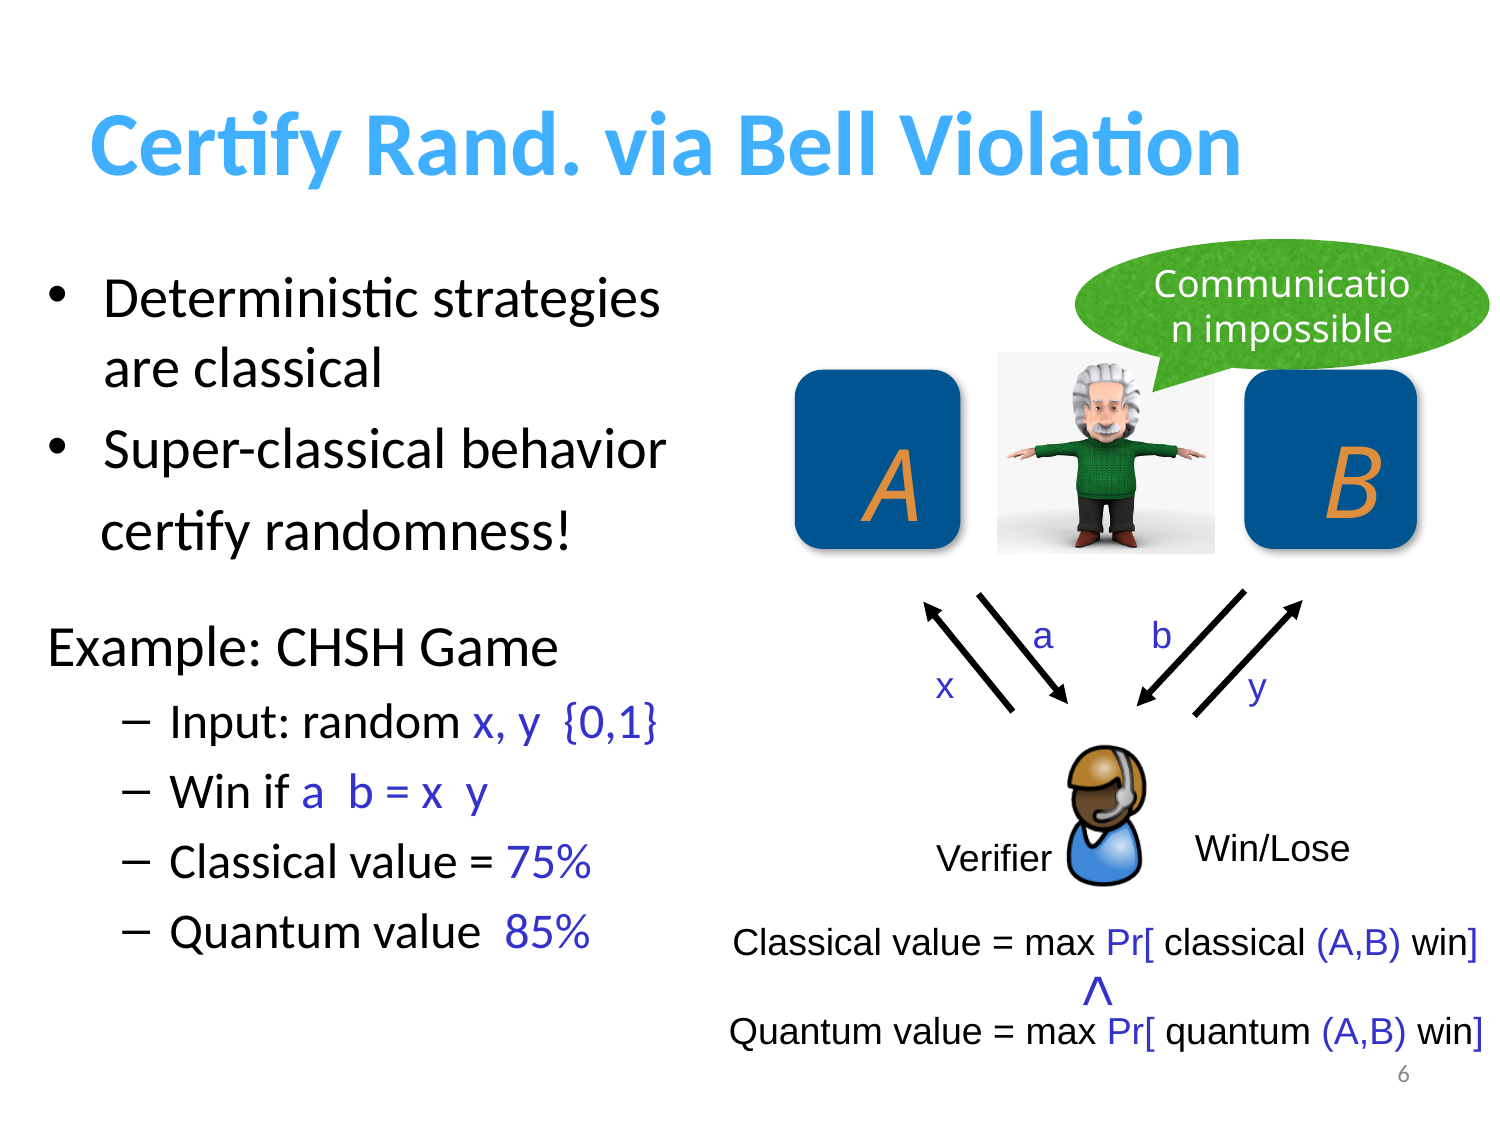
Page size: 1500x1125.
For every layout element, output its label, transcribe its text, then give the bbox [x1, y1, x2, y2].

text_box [794, 369, 961, 550]
picture [1036, 741, 1176, 888]
title Certify Rand. via Bell Violation [75, 30, 1425, 248]
text_box Communication impossible [1074, 239, 1490, 372]
slide_number 6 [1074, 1060, 1425, 1103]
text_box > [1052, 959, 1137, 1023]
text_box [1244, 369, 1418, 550]
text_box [978, 593, 1069, 705]
text_box Quantum value = max Pr[ quantum (A,B) win] [714, 999, 1499, 1060]
picture [997, 352, 1215, 554]
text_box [1135, 590, 1246, 707]
text_box Win/Lose [1180, 817, 1366, 877]
text_box Classical value = max Pr[ classical (A,B) win] [717, 910, 1494, 971]
text_box Verifier [921, 826, 1031, 887]
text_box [1194, 599, 1303, 717]
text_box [920, 601, 1014, 715]
